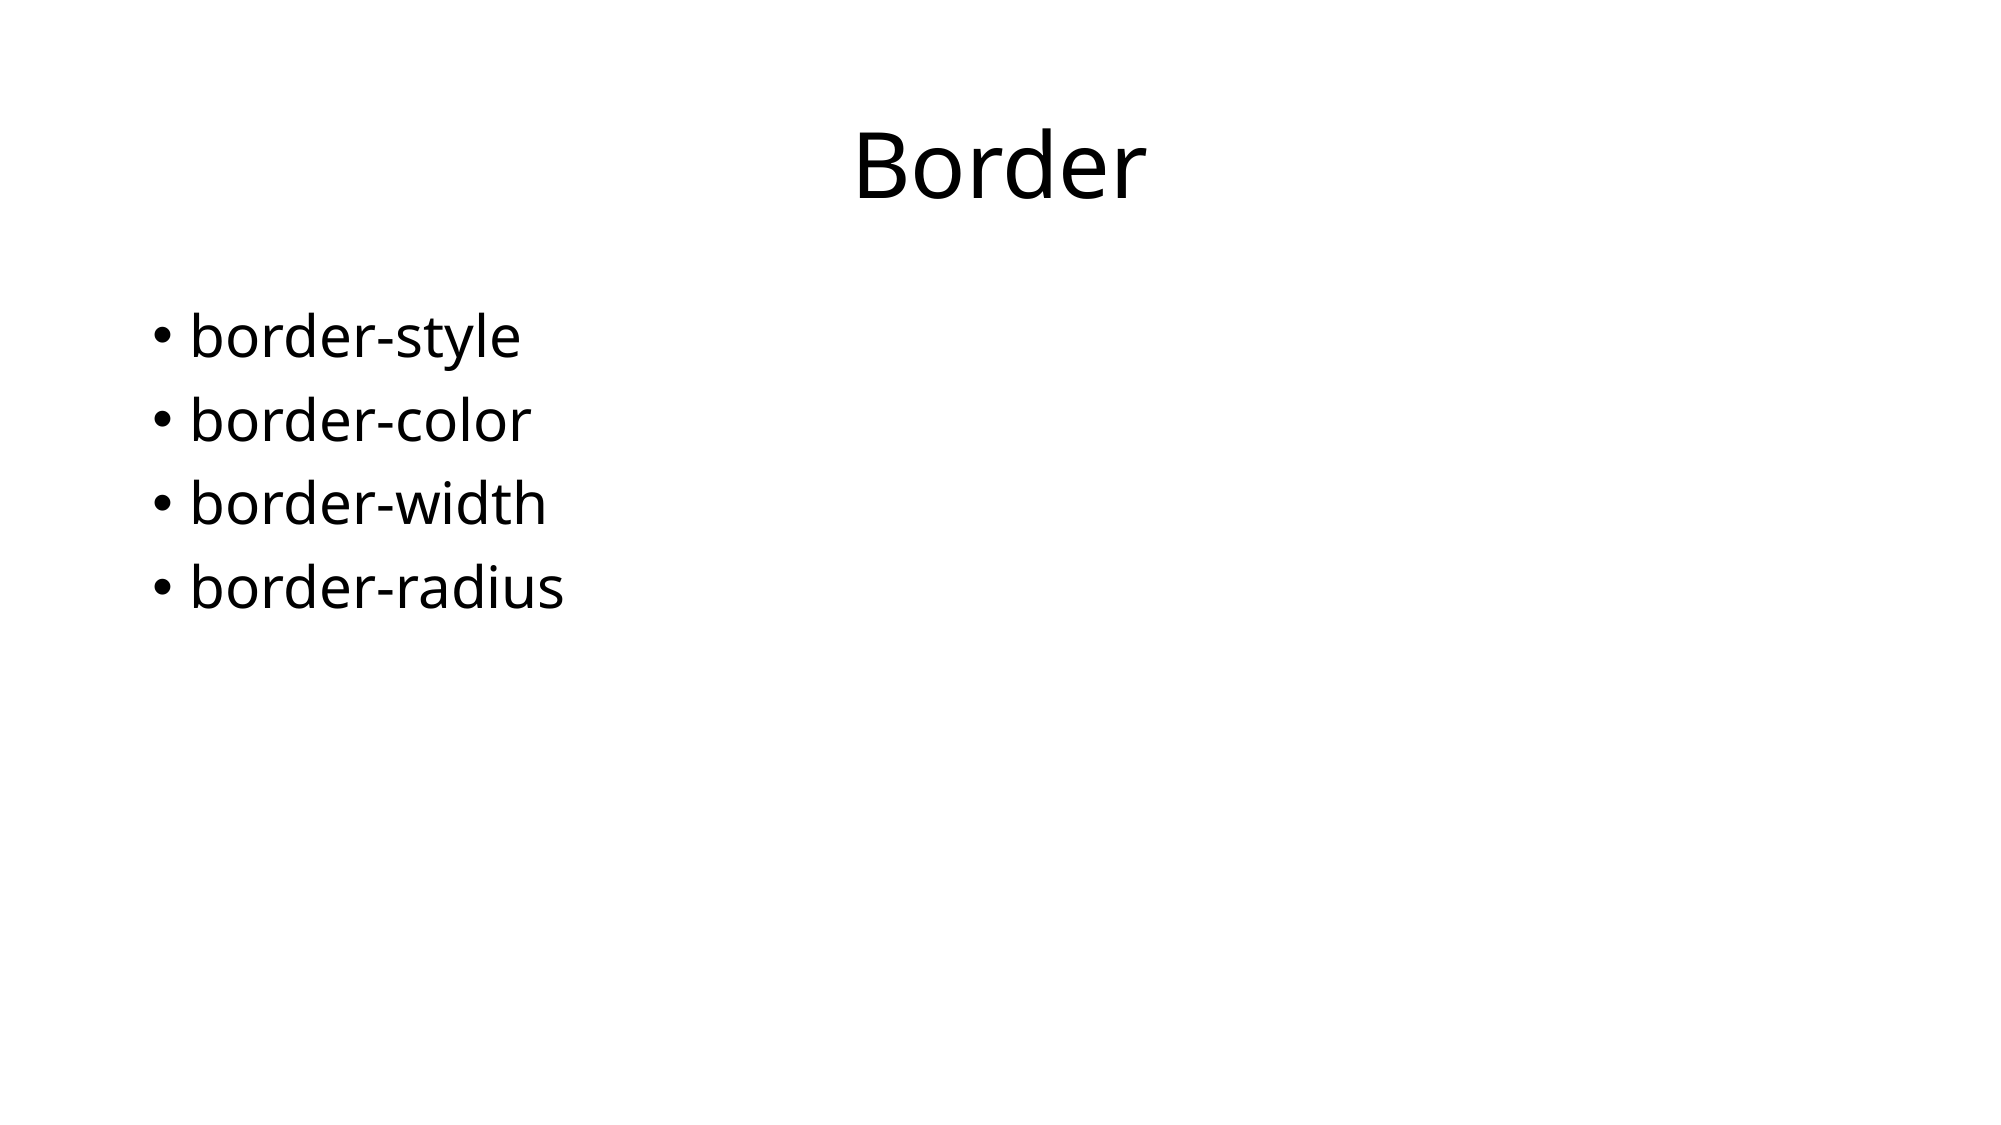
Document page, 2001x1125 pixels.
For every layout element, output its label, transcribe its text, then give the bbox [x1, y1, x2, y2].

list border-style border-color border-width border-radius [137, 299, 1863, 1014]
title Border [137, 59, 1863, 278]
